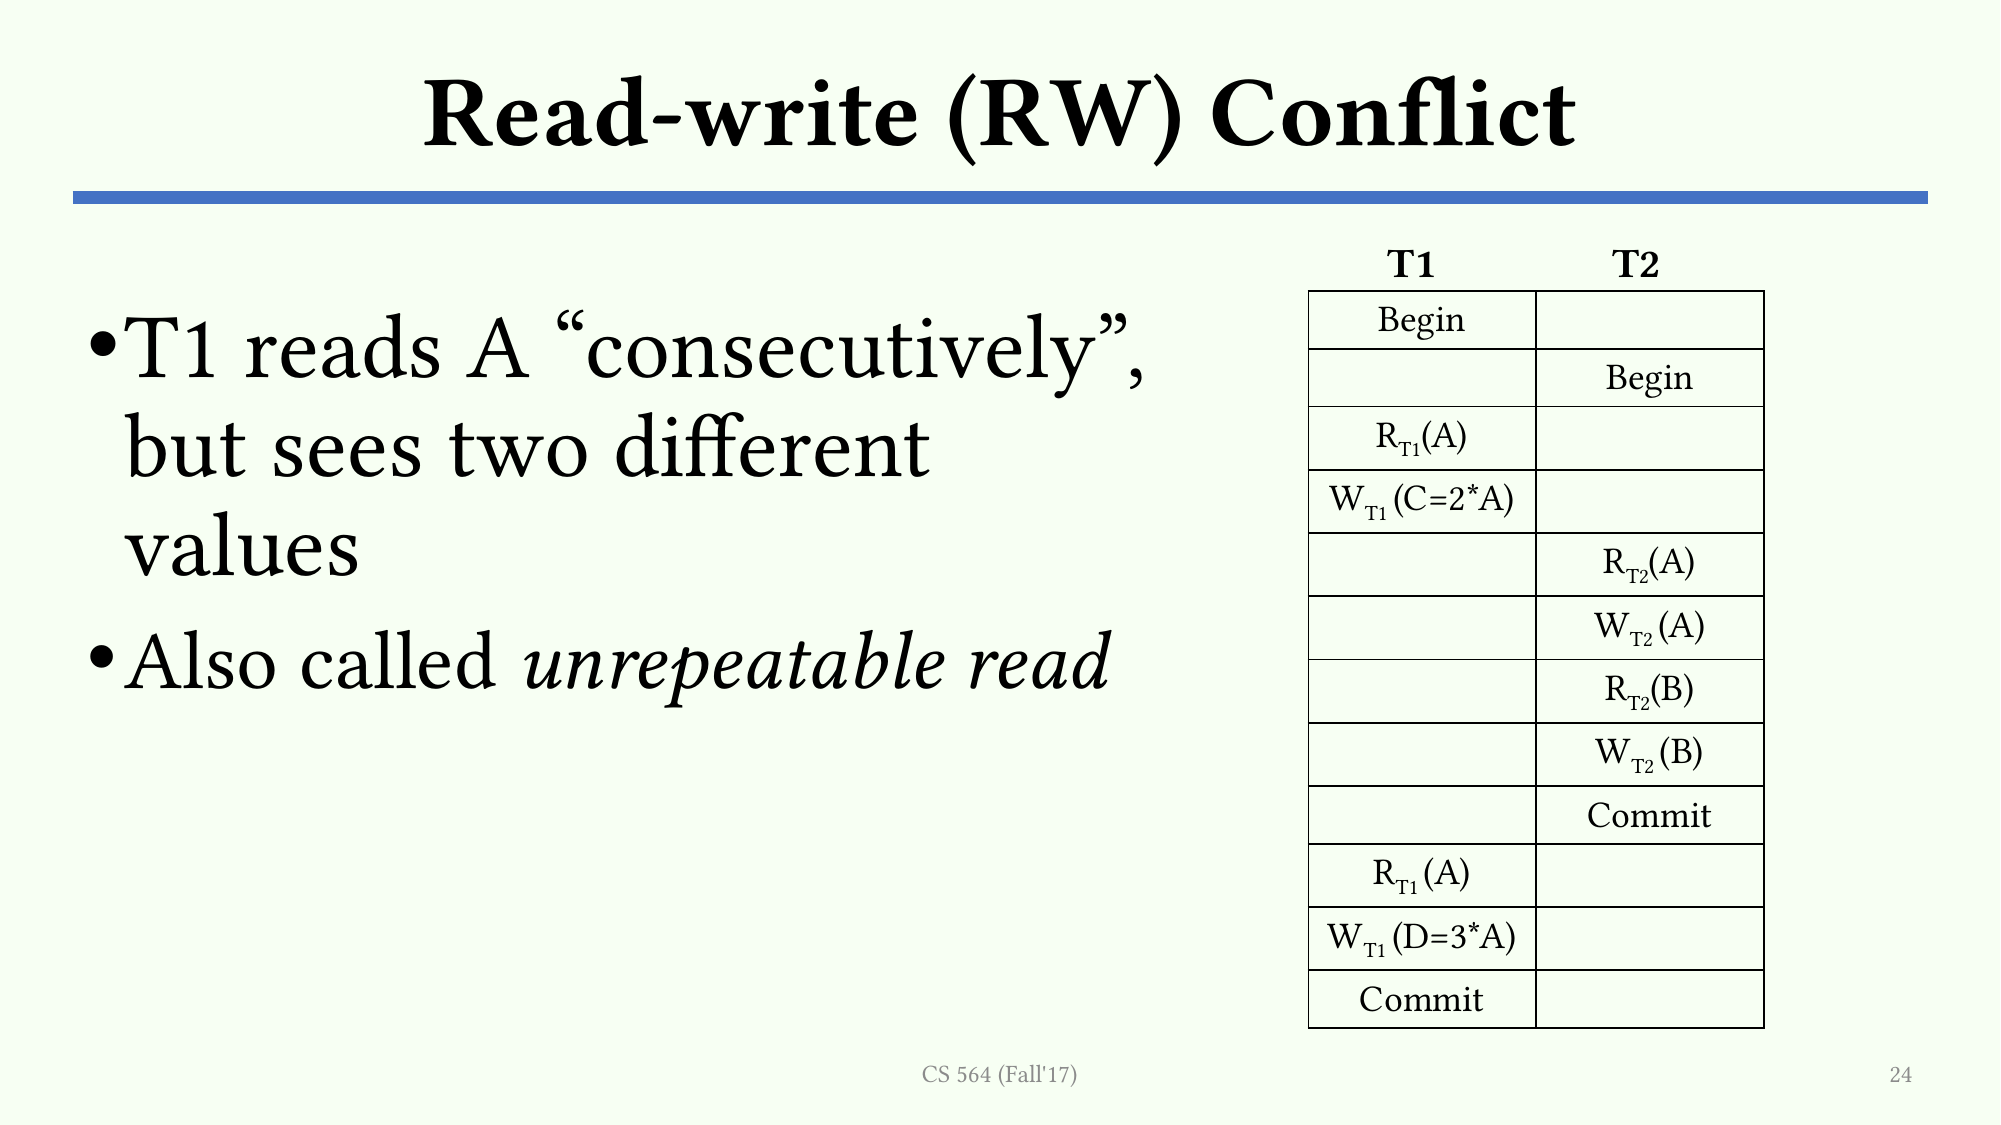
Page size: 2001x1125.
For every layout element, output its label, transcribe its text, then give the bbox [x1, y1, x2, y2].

table_cell [1537, 407, 1763, 469]
table_cell WT1 (C=2*A) [1309, 471, 1535, 532]
footer CS 564 (Fall'17) [662, 1042, 1338, 1103]
table_cell [1537, 471, 1763, 532]
title Read-write (RW) Conflict [72, 35, 1928, 191]
table_cell Begin [1537, 350, 1763, 406]
table_cell [1537, 908, 1763, 969]
table_cell WT2 (B) [1537, 724, 1763, 785]
table_cell Commit [1309, 971, 1535, 1027]
table_cell Commit [1537, 787, 1763, 843]
table_cell RT1 (A) [1309, 845, 1535, 906]
table_cell RT2(A) [1537, 534, 1763, 595]
text_box T2 [1570, 190, 1703, 291]
table_cell WT2 (A) [1537, 597, 1763, 659]
table_cell [1309, 660, 1535, 722]
table_cell [1309, 724, 1535, 785]
table_cell [1537, 845, 1763, 906]
table_cell WT1 (D=3*A) [1309, 908, 1535, 969]
slide_number 24 [1412, 1042, 1928, 1103]
text_box T1 [1345, 190, 1478, 291]
table_cell [1309, 597, 1535, 659]
table_cell [1537, 971, 1763, 1027]
table_header Begin [1309, 292, 1535, 348]
table_cell RT1(A) [1309, 407, 1535, 469]
list T1 reads A “consecutively”, but sees two different values Also called unrepeatable read [72, 290, 1188, 980]
table_cell [1309, 787, 1535, 843]
table_cell [1309, 350, 1535, 406]
table_cell RT2(B) [1537, 660, 1763, 722]
table_header [1537, 292, 1763, 348]
table_cell [1309, 534, 1535, 595]
